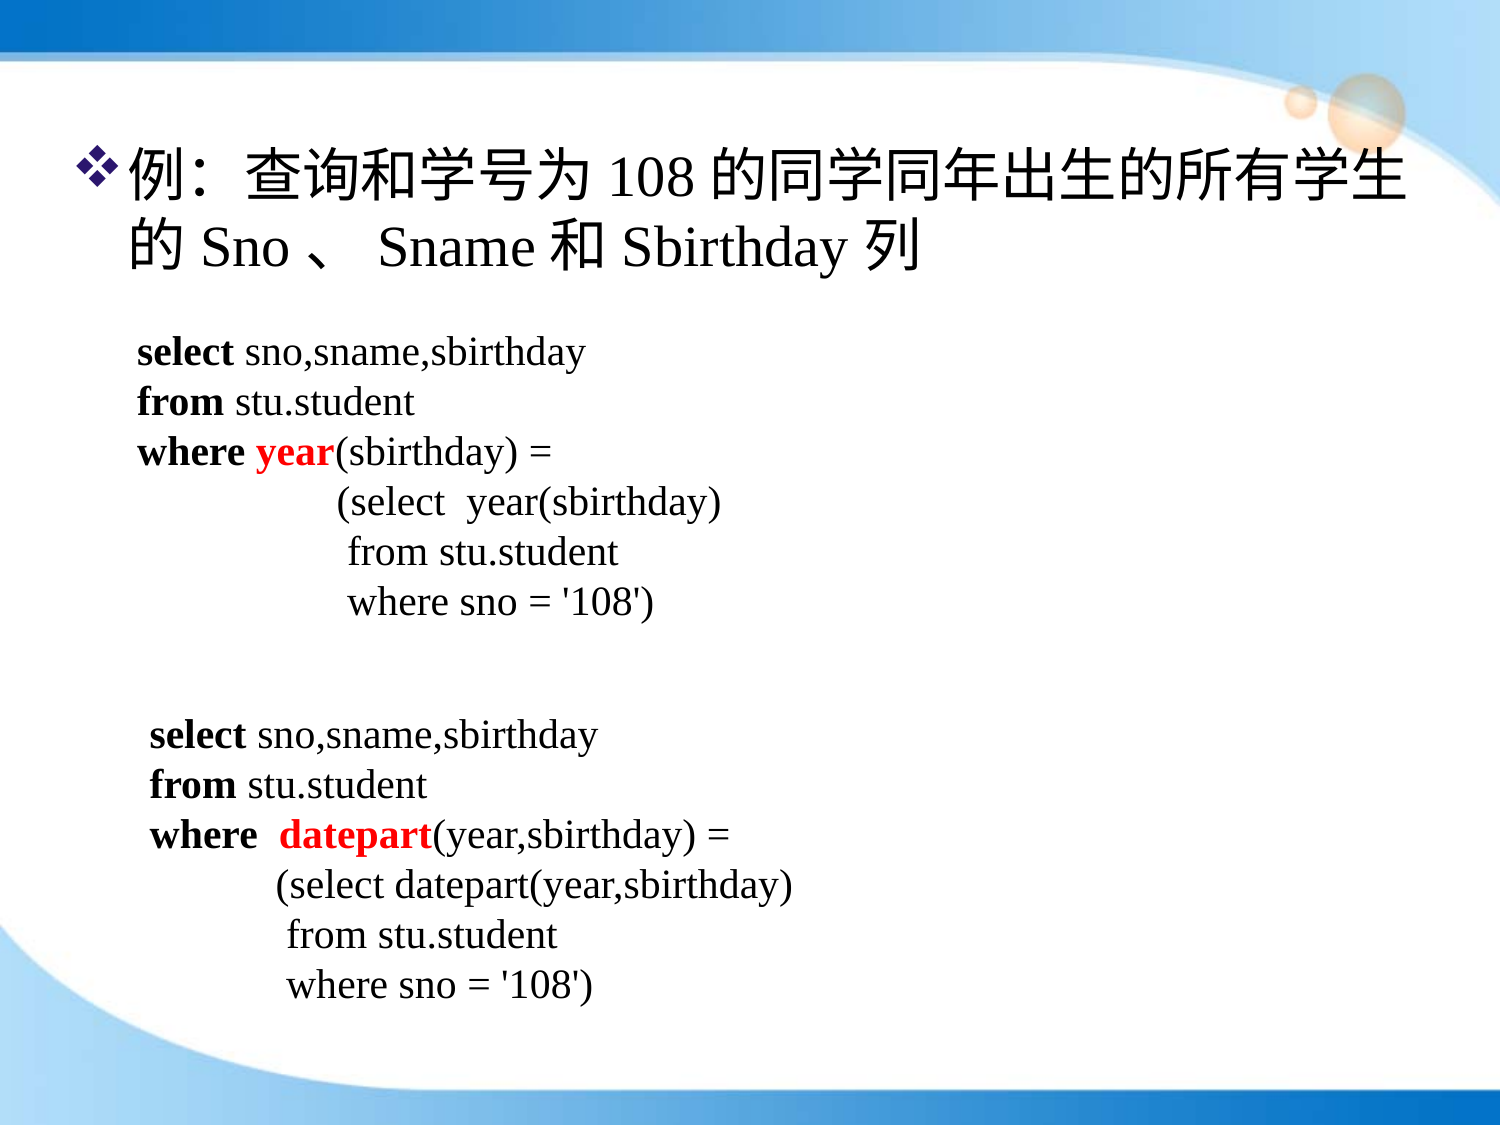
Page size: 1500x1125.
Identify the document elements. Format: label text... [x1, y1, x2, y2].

text_box select sno,sname,sbirthday from stu.student where year(sbirthday) = (select year(sbirthday) from stu.student where sno = '108') [122, 316, 1394, 632]
text_box select sno,sname,sbirthday from stu.student where datepart(year,sbirthday) = (select datepart(year,sbirthday) from stu.student where sno = '108') [134, 699, 1334, 1015]
picture [0, 0, 1500, 1125]
list 例：查询和学号为108的同学同年出生的所有学生的Sno、Sname和Sbirthday列 [56, 130, 1436, 1032]
